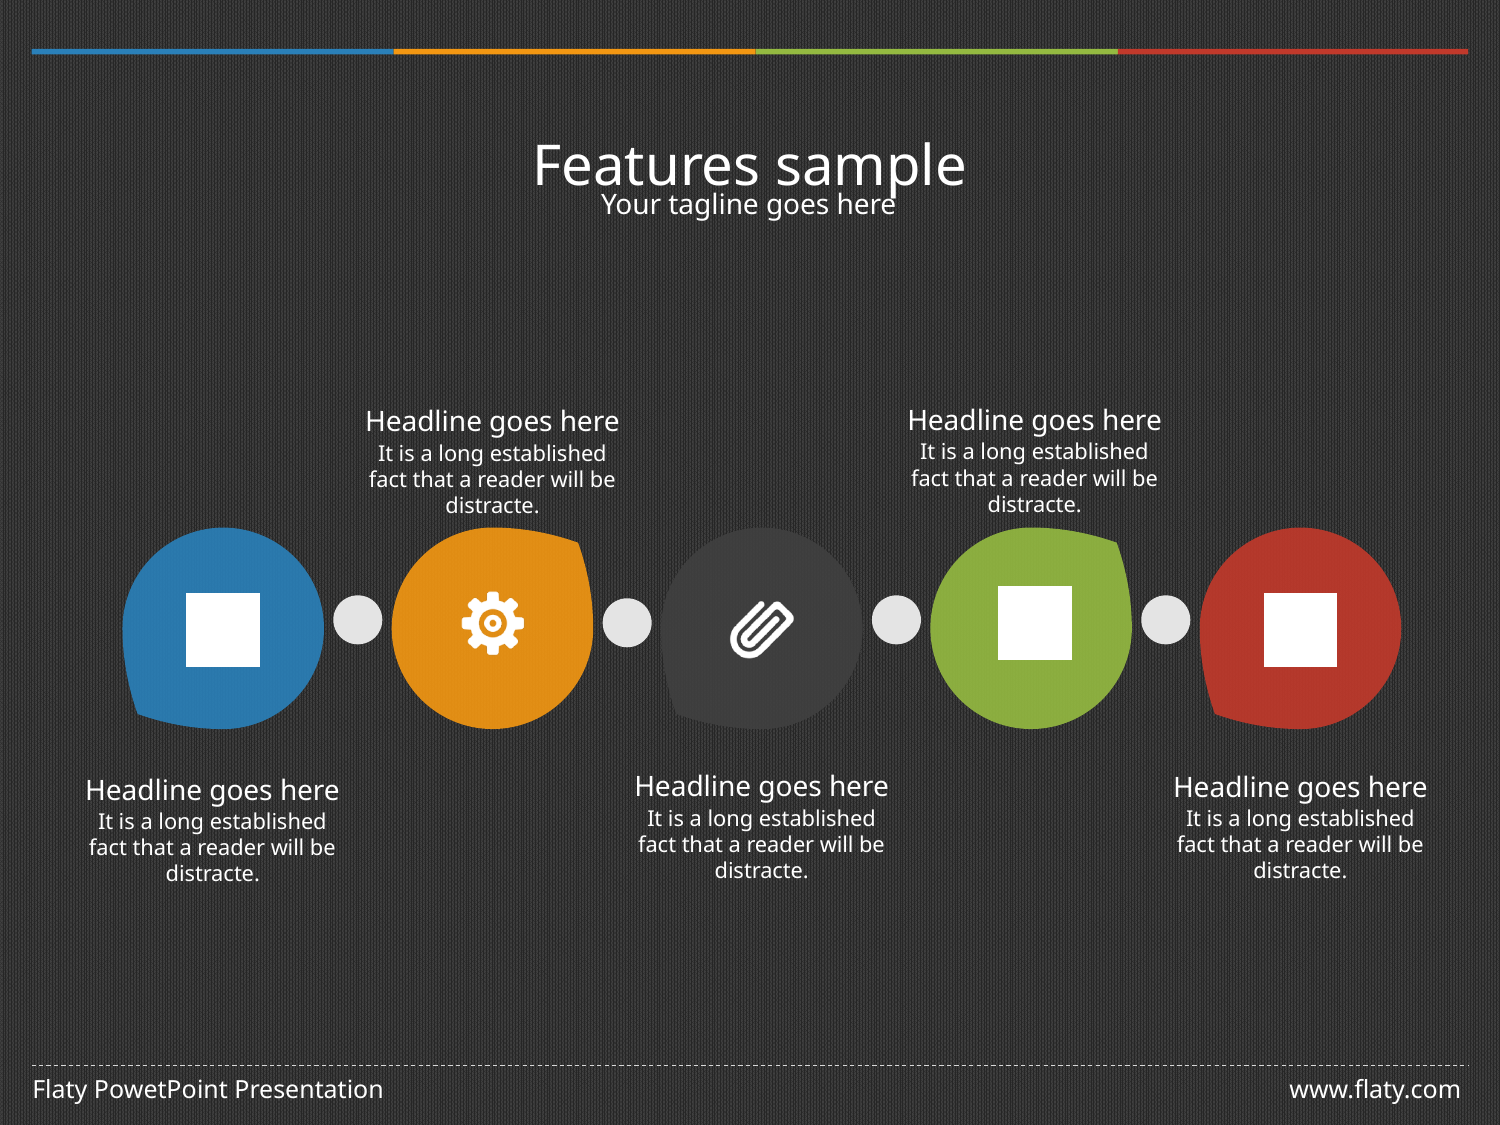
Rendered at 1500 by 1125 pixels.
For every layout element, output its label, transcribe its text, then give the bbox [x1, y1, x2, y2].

text_box Your tagline goes here [0, 178, 1500, 228]
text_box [1149, 527, 1452, 866]
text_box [61, 527, 364, 869]
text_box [31, 48, 1469, 55]
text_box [17, 1065, 1477, 1112]
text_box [883, 395, 1186, 730]
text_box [341, 396, 644, 730]
text_box Features sample [0, 121, 1500, 178]
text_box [610, 527, 913, 866]
